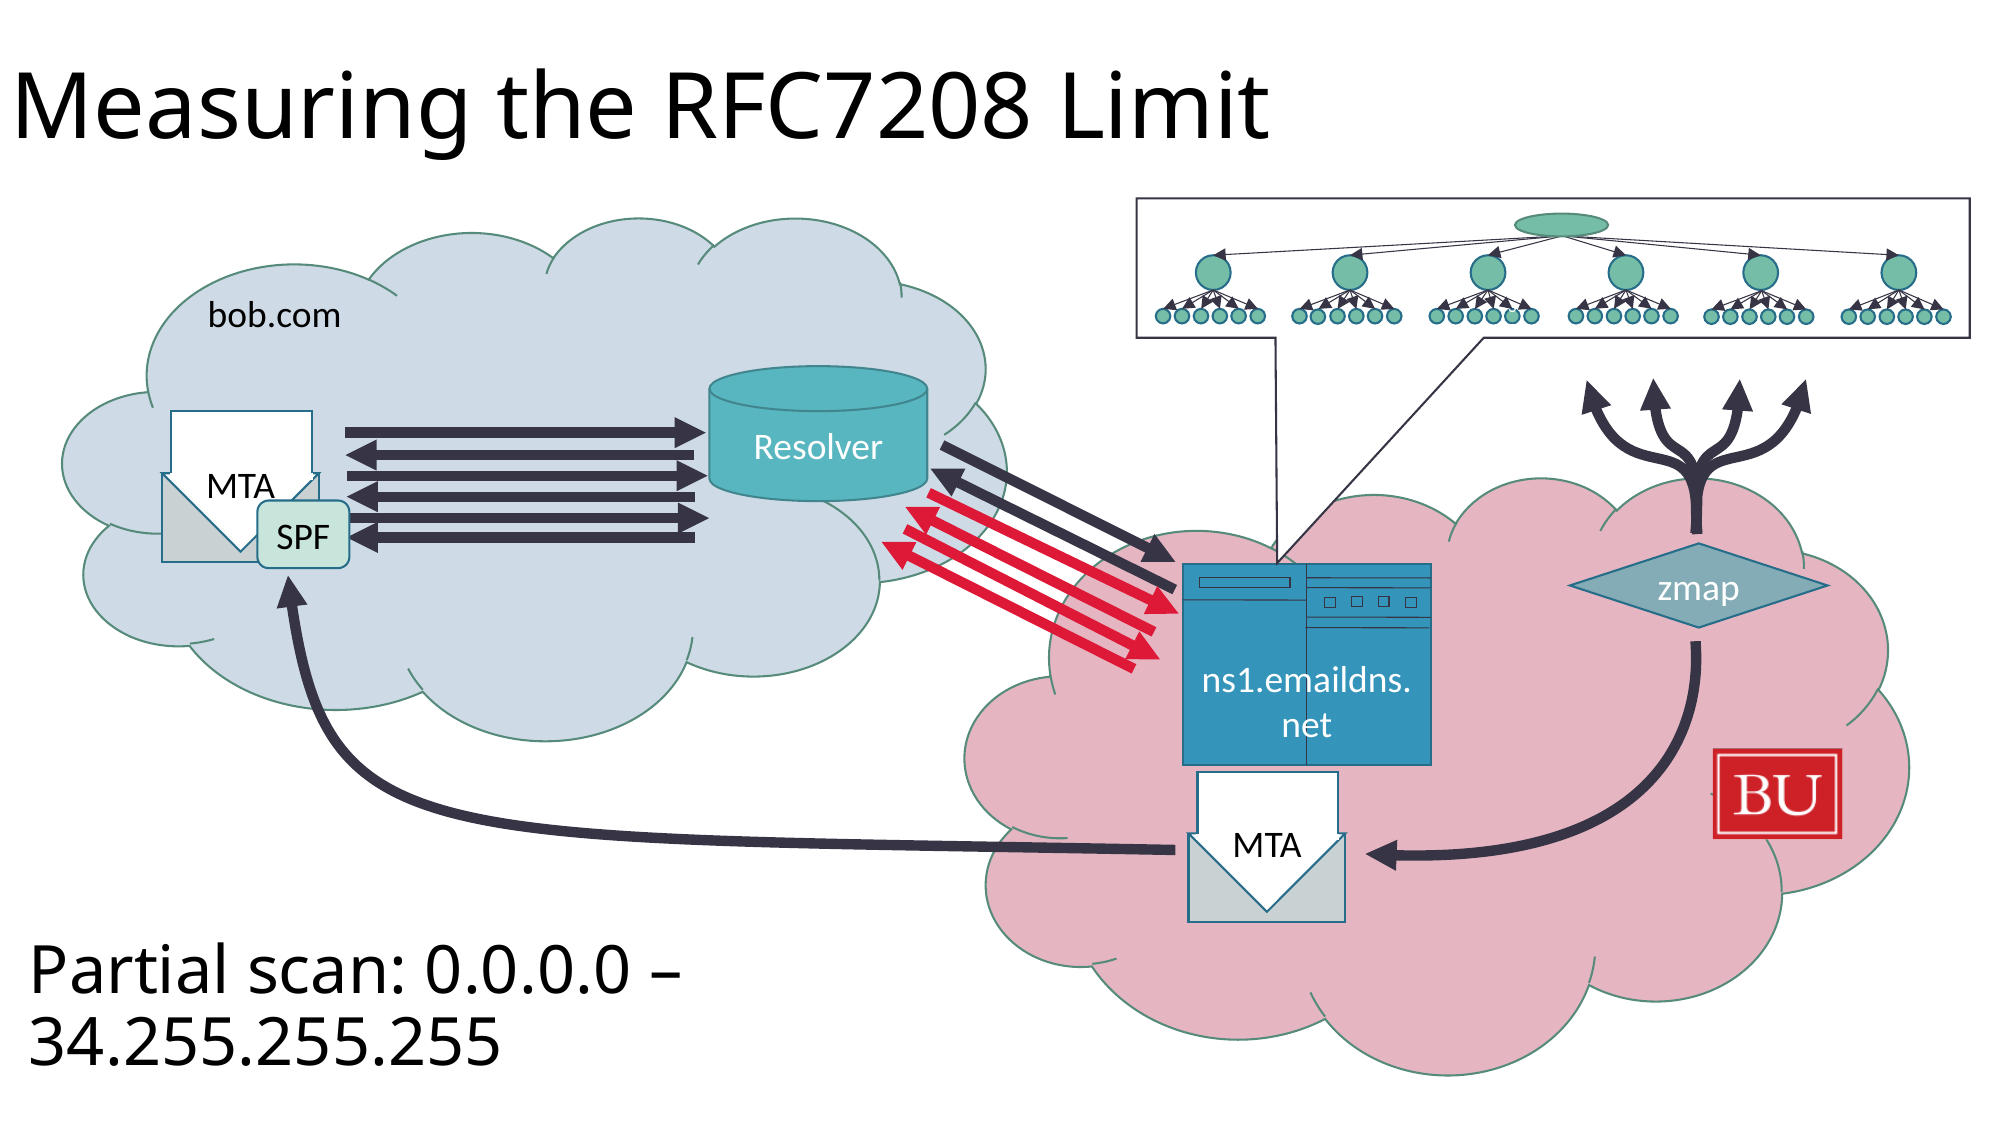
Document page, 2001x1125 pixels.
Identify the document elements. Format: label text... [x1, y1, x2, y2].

text_box SPF [257, 499, 351, 570]
text_box [1699, 379, 1809, 530]
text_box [162, 408, 319, 563]
picture [1712, 743, 1847, 843]
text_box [905, 506, 1154, 632]
text_box [1584, 380, 1694, 531]
title Measuring the RFC7208 Limit [0, 0, 1721, 218]
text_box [930, 468, 1175, 492]
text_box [1182, 564, 1431, 765]
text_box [1136, 198, 1970, 338]
text_box [60, 217, 1004, 711]
text_box Resolver [708, 365, 929, 503]
text_box Partial scan: 0.0.0.0 – 34.255.255.255 [13, 881, 1079, 1125]
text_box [928, 492, 1179, 614]
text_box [881, 541, 1134, 669]
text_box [942, 444, 1176, 492]
text_box [963, 477, 1911, 1077]
text_box [283, 575, 1176, 852]
text_box [1647, 378, 1697, 534]
text_box zmap [1566, 542, 1831, 629]
text_box bob.com [192, 282, 446, 343]
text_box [904, 528, 1160, 660]
text_box [1695, 379, 1746, 535]
text_box [1365, 641, 1698, 861]
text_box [1188, 767, 1346, 923]
